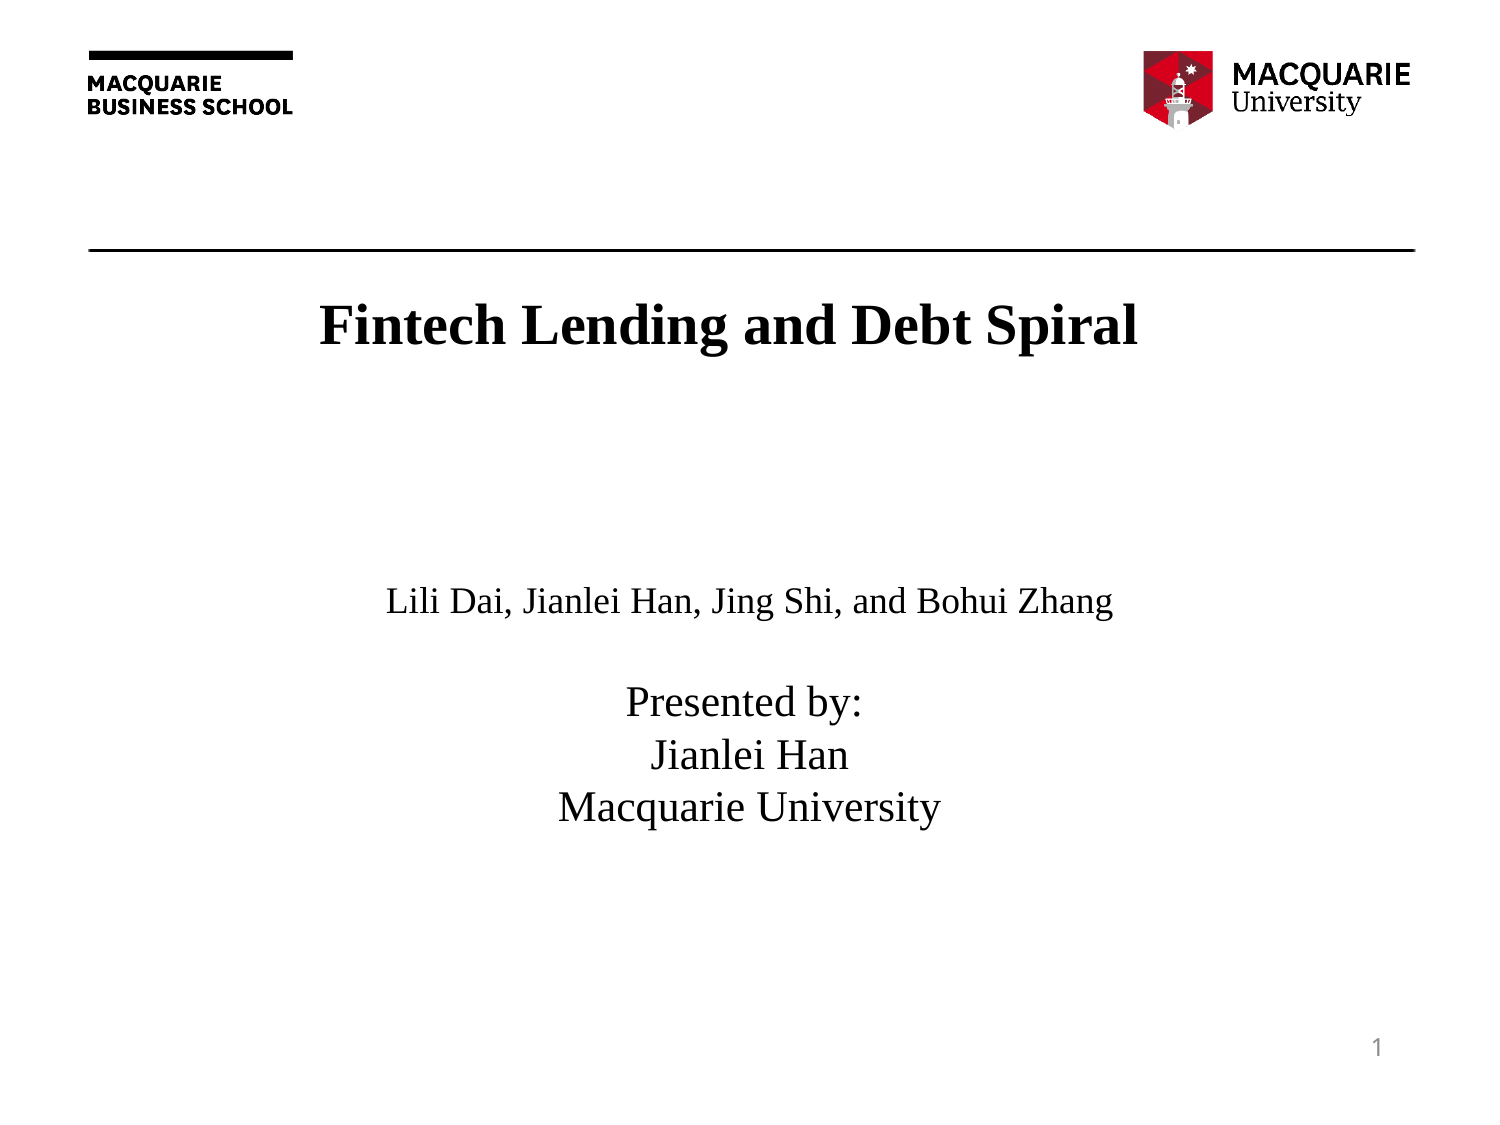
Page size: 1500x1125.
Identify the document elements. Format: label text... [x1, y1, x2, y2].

list Lili Dai, Jianlei Han, Jing Shi, and Bohui Zhang Presented by: Jianlei Han Macquarie University [68, 403, 1432, 1118]
picture [1109, 23, 1444, 149]
slide_number 1 [1074, 1024, 1400, 1103]
title Fintech Lending and Debt Spiral [93, 275, 1380, 403]
picture [88, 48, 296, 118]
